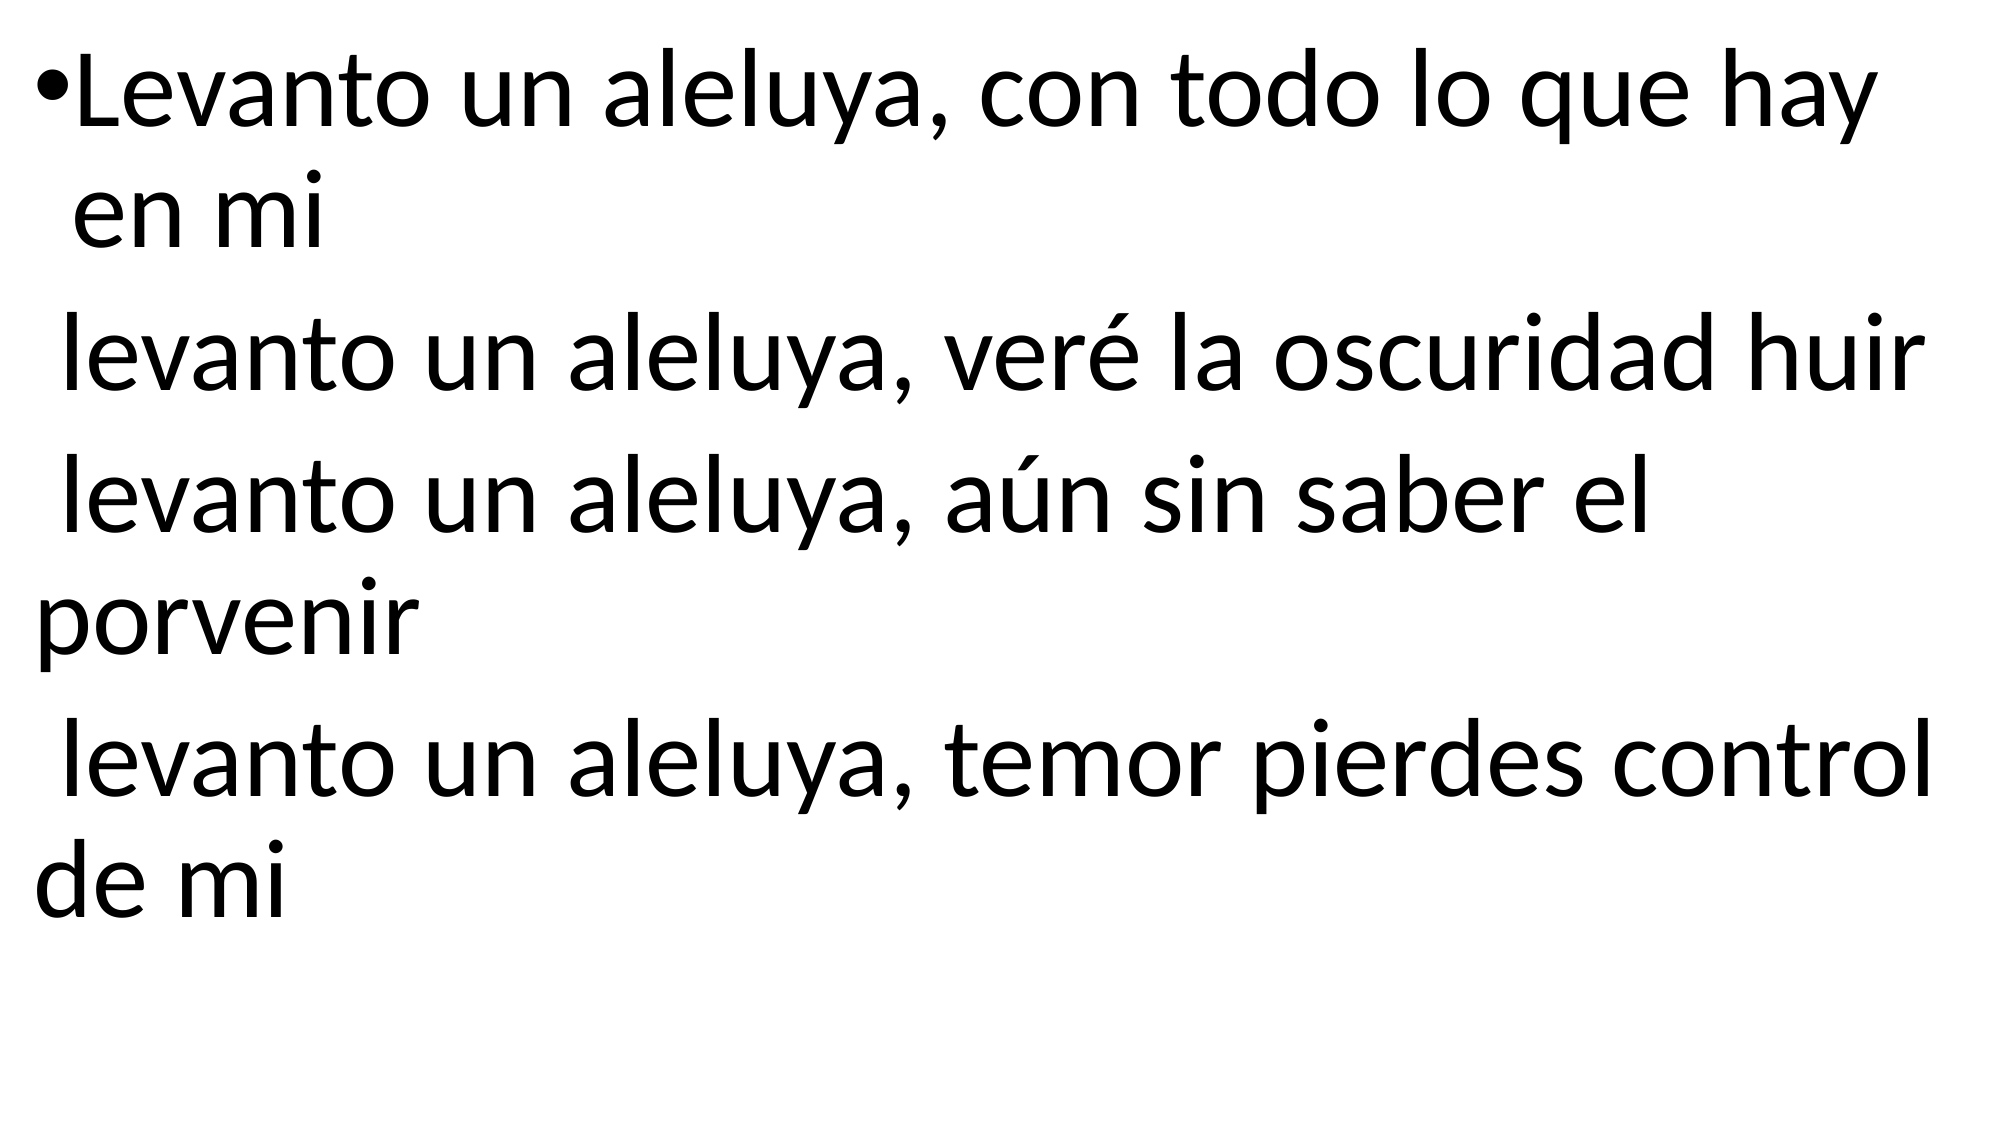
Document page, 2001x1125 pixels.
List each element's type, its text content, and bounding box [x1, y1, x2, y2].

list Levanto un aleluya, con todo lo que hay en mi levanto un aleluya, veré la oscuridad huir levanto un aleluya, aún sin saber el porvenir levanto un aleluya, temor pierdes control de mi [18, 21, 2000, 1097]
